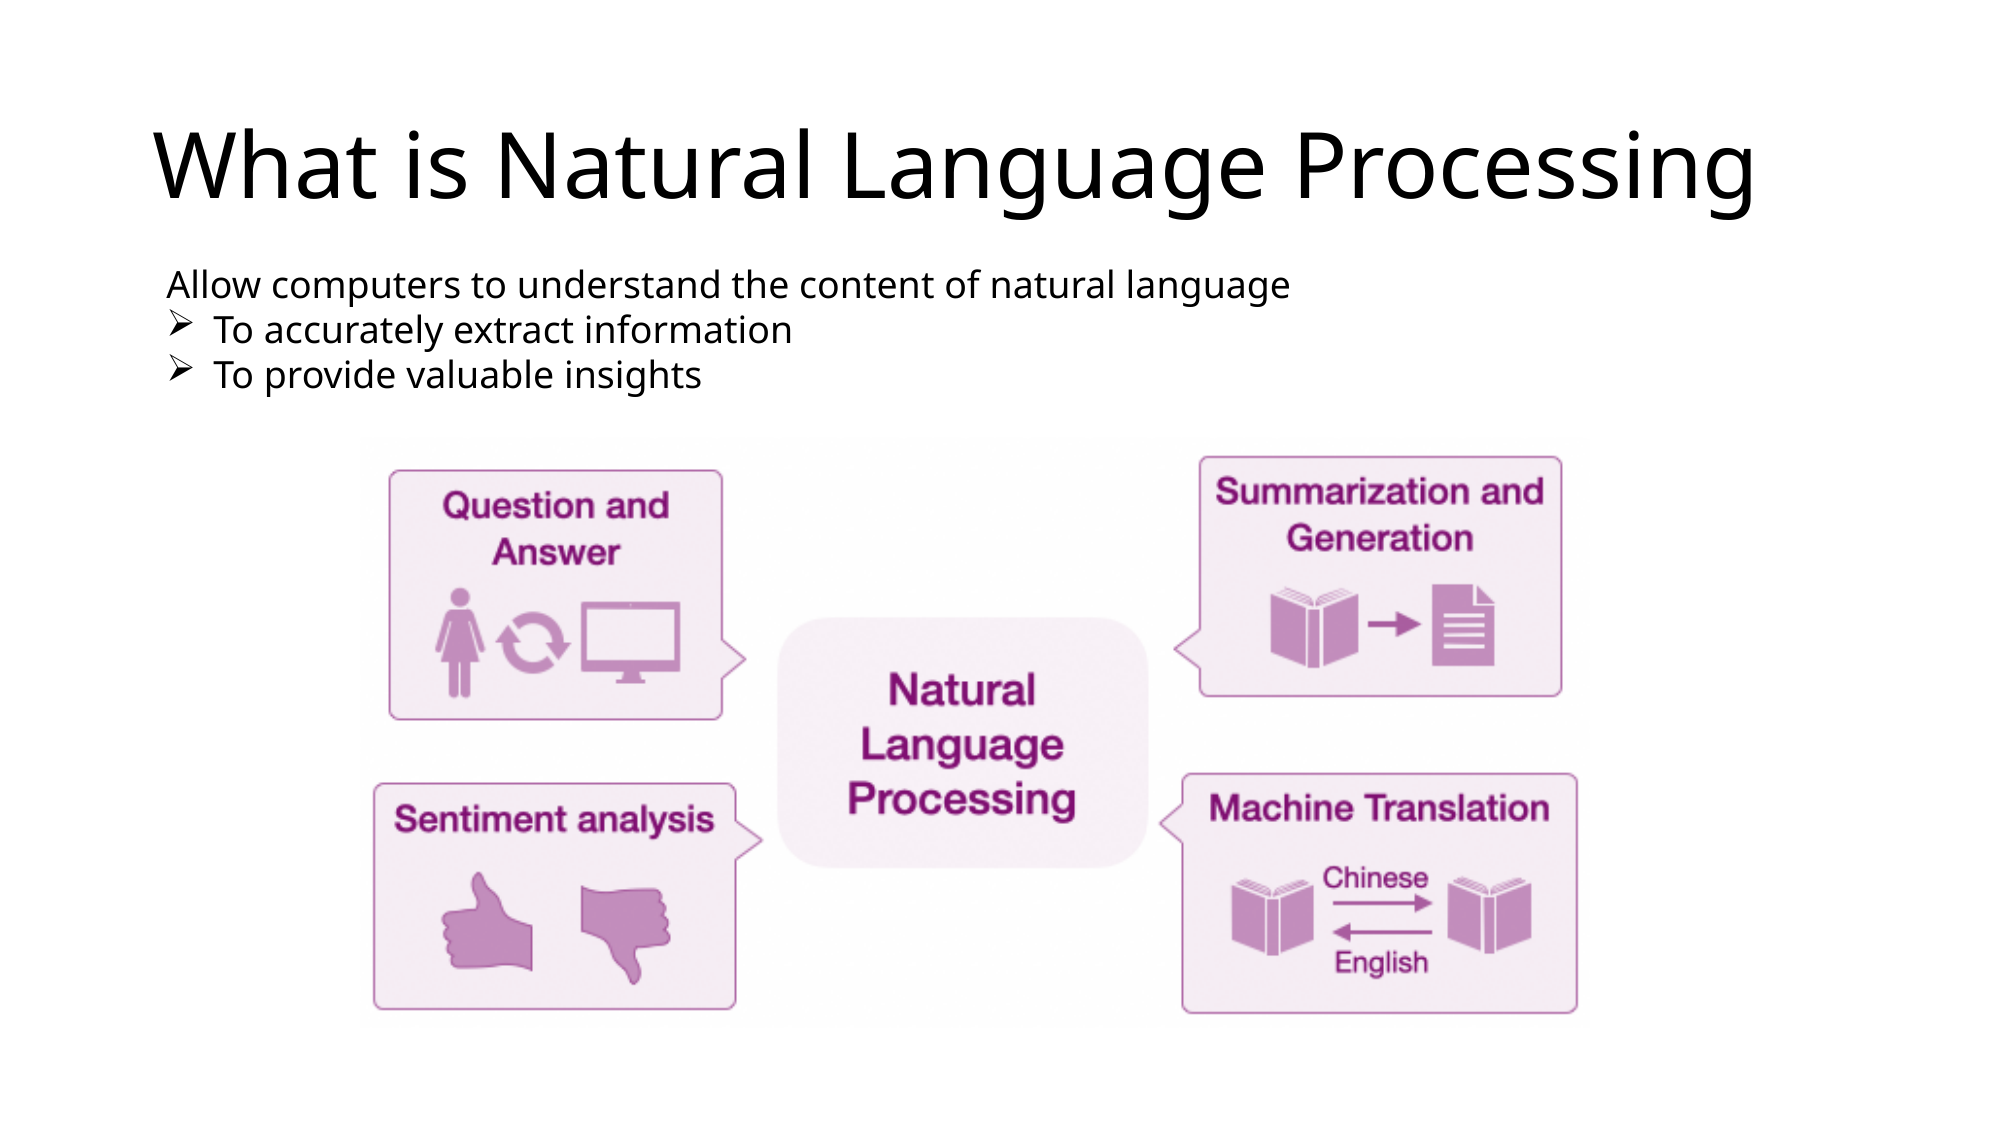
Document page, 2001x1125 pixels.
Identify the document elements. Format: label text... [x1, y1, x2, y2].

picture [359, 437, 1590, 1029]
text_box Allow computers to understand the content of natural language To accurately extract information To provide valuable insights [151, 253, 1320, 403]
title What is Natural Language Processing [137, 59, 1863, 278]
